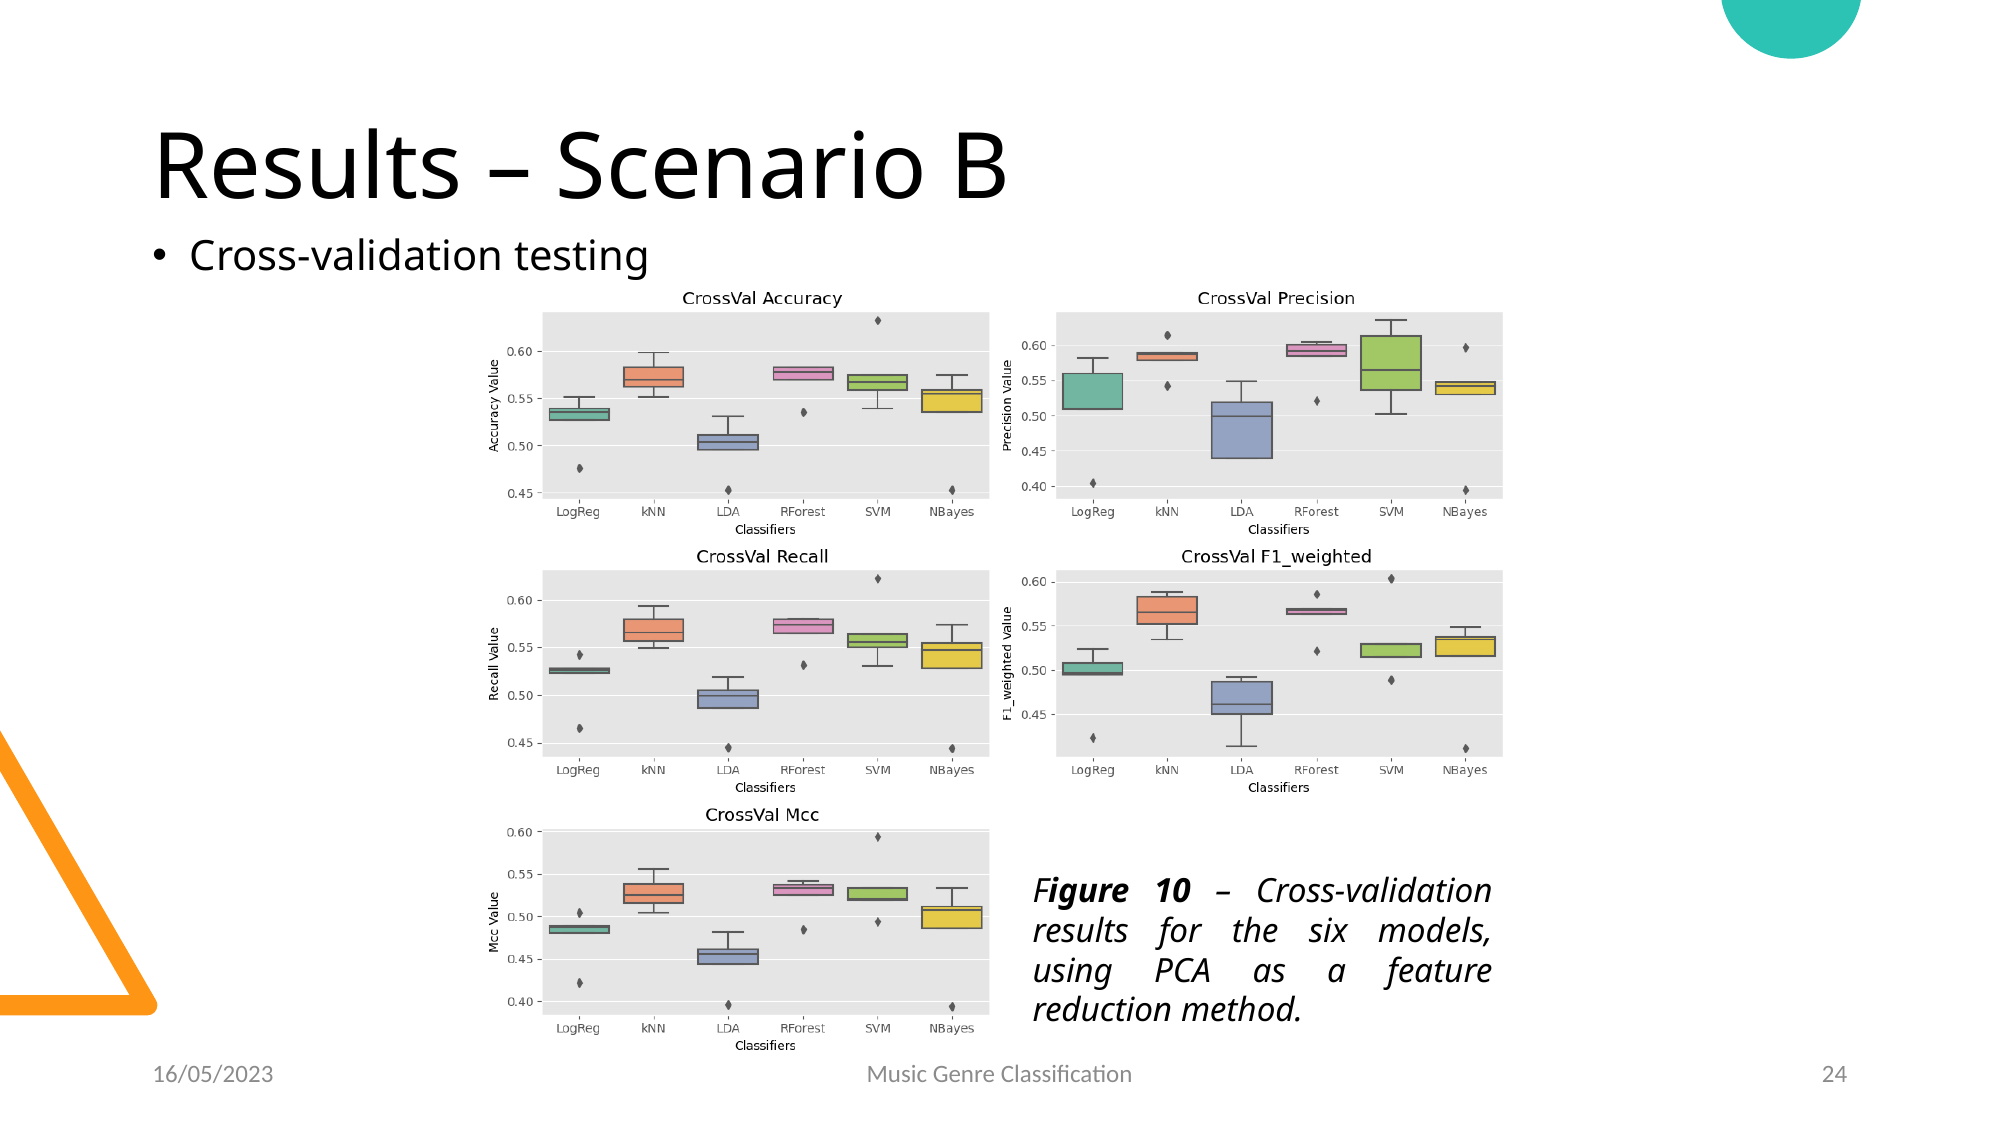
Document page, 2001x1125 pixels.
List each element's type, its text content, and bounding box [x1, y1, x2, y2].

list Cross-validation testing [137, 226, 678, 832]
footer Music Genre Classification [662, 1061, 1338, 1103]
picture [480, 282, 1520, 1061]
title Results – Scenario B [137, 59, 1863, 278]
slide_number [137, 1042, 588, 1103]
slide_number 24 [1412, 1042, 1863, 1103]
